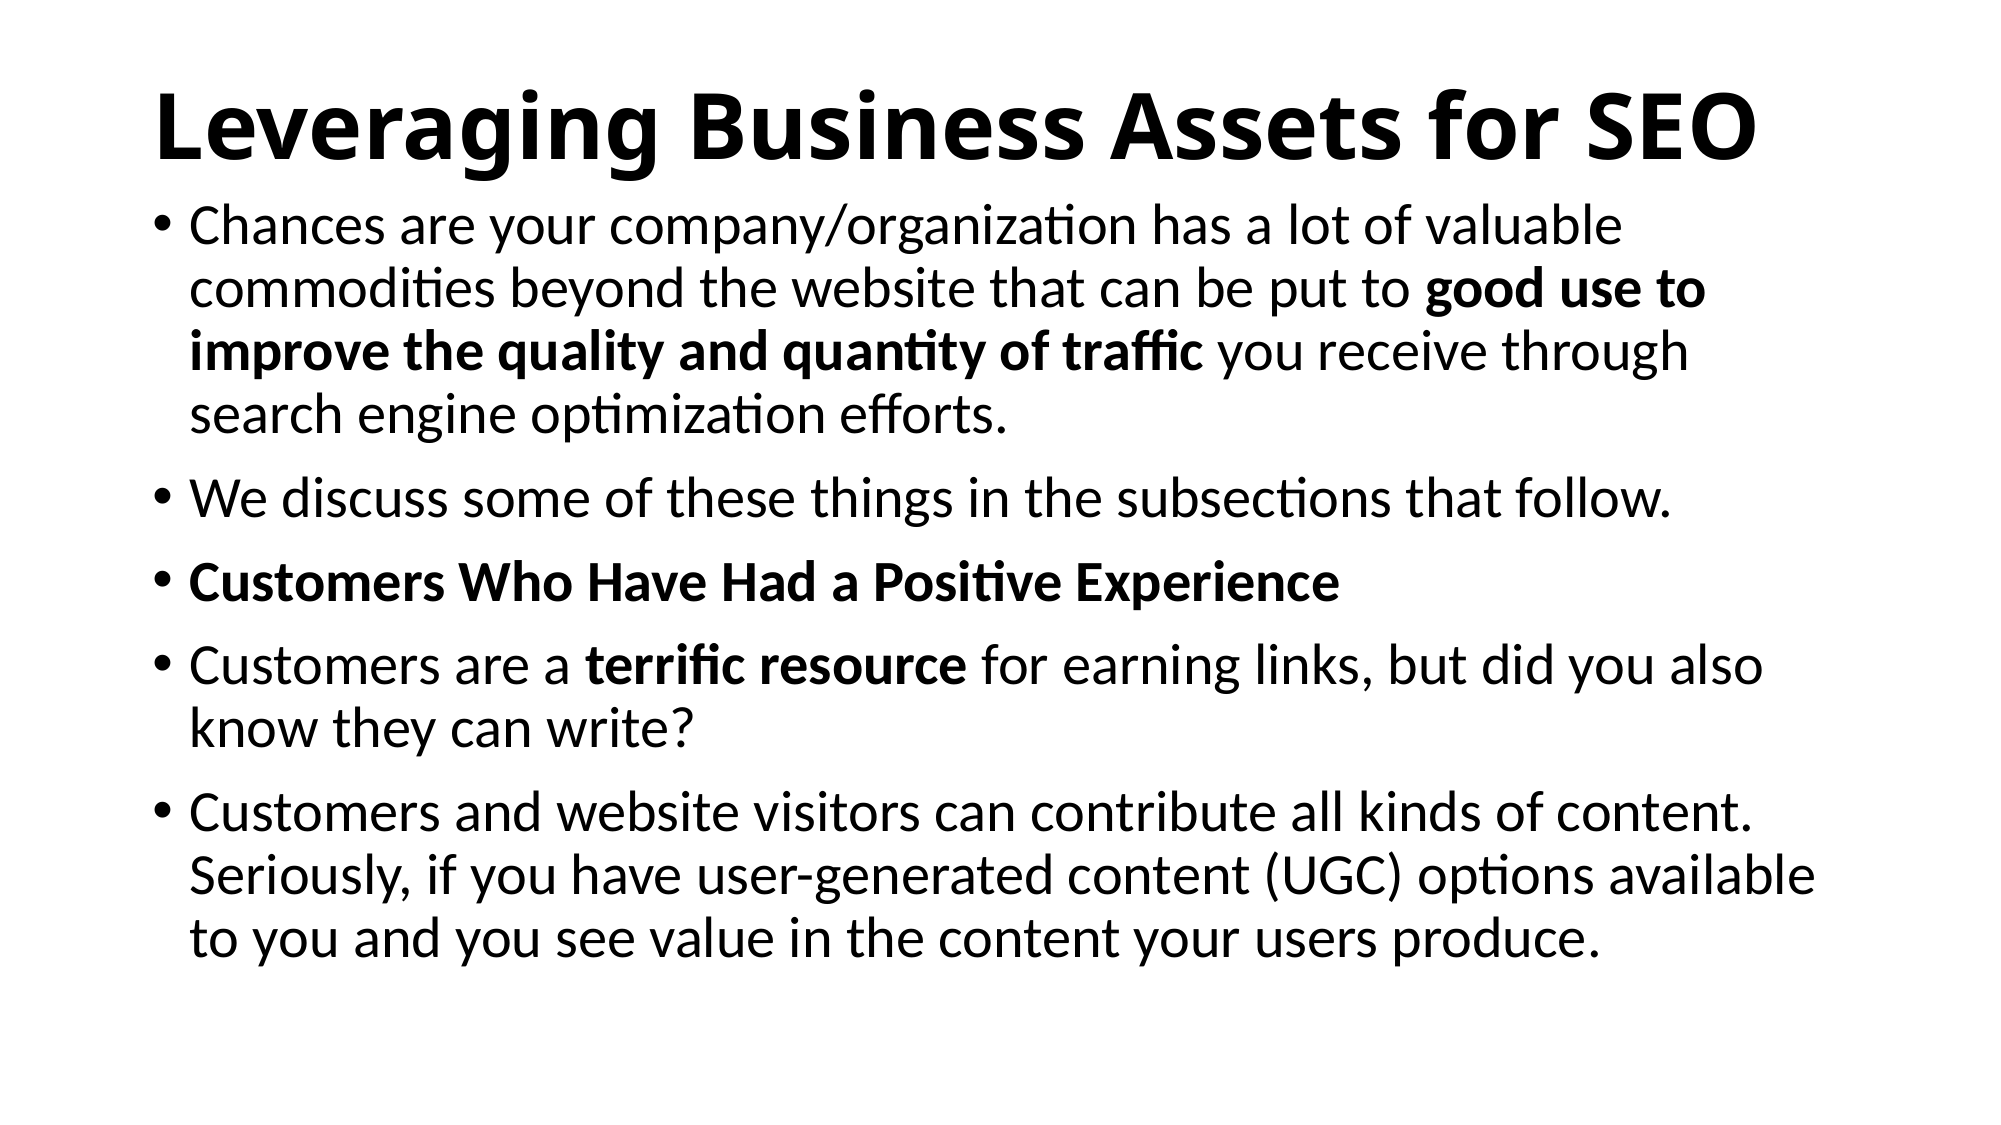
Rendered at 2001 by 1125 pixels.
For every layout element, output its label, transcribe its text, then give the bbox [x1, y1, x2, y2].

list Chances are your company/organization has a lot of valuable commodities beyond the website that can be put to good use to improve the quality and quantity of traffic you receive through search engine optimization efforts. We discuss some of these things in the subsections that follow. Customers Who Have Had a Positive Experience Customers are a terrific resource for earning links, but did you also know they can write? Customers and website visitors can contribute all kinds of content. Seriously, if you have user-generated content (UGC) options available to you and you see value in the content your users produce. [137, 186, 1863, 1014]
title Leveraging Business Assets for SEO [137, 59, 1863, 186]
